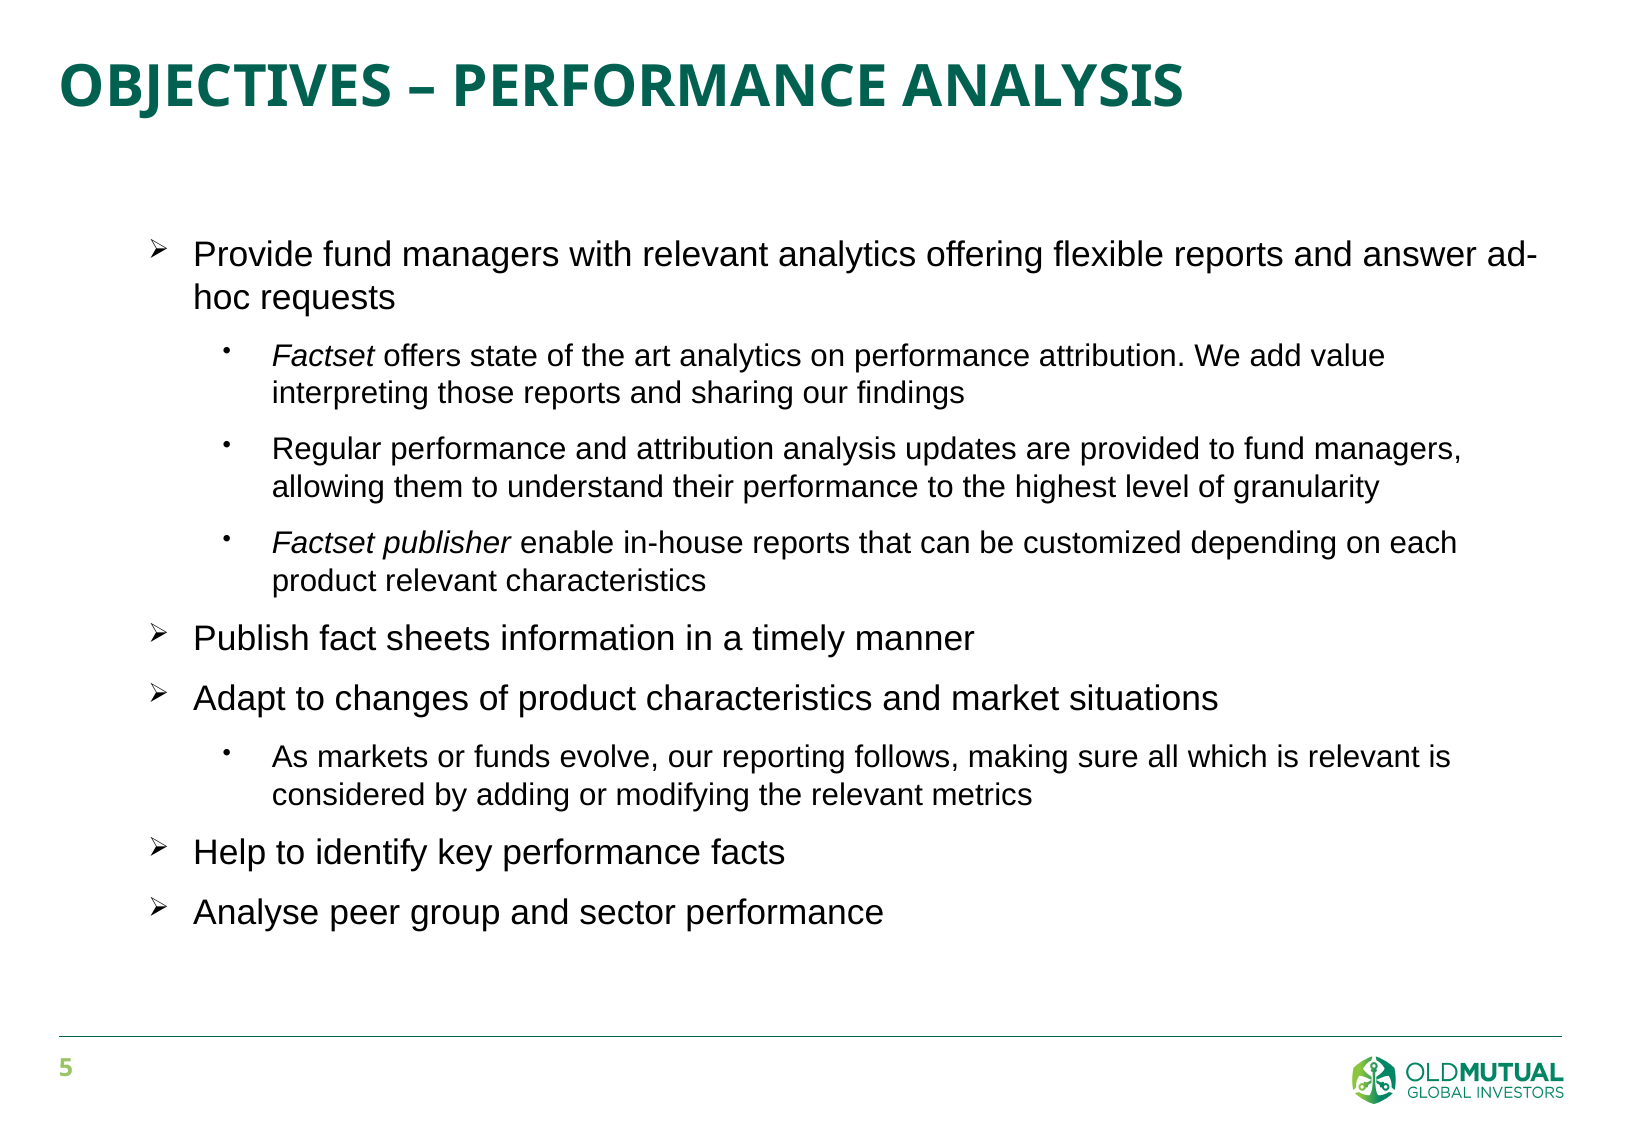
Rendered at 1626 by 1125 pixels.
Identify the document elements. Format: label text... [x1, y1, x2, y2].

slide_number 4 [59, 1053, 136, 1084]
title Objectives – PERFORMANCE ANALYSIS [59, 59, 1562, 113]
picture [1351, 1055, 1565, 1105]
text_box Provide fund managers with relevant analytics offering flexible reports and answer ad-hoc requests Factset offers state of the art analytics on performance attribution. We add value interpreting those reports and sharing our findings Regular performance and attribution analysis updates are provided to fund managers, allowing them to understand their performance to the highest level of granularity Factset publisher enable in-house reports that can be customized depending on each product relevant characteristics Publish fact sheets information in a timely manner Adapt to changes of product characteristics and market situations As markets or funds evolve, our reporting follows, making sure all which is relevant is considered by adding or modifying the relevant metrics Help to identify key performance facts Analyse peer group and sector performance [81, 231, 1545, 1011]
